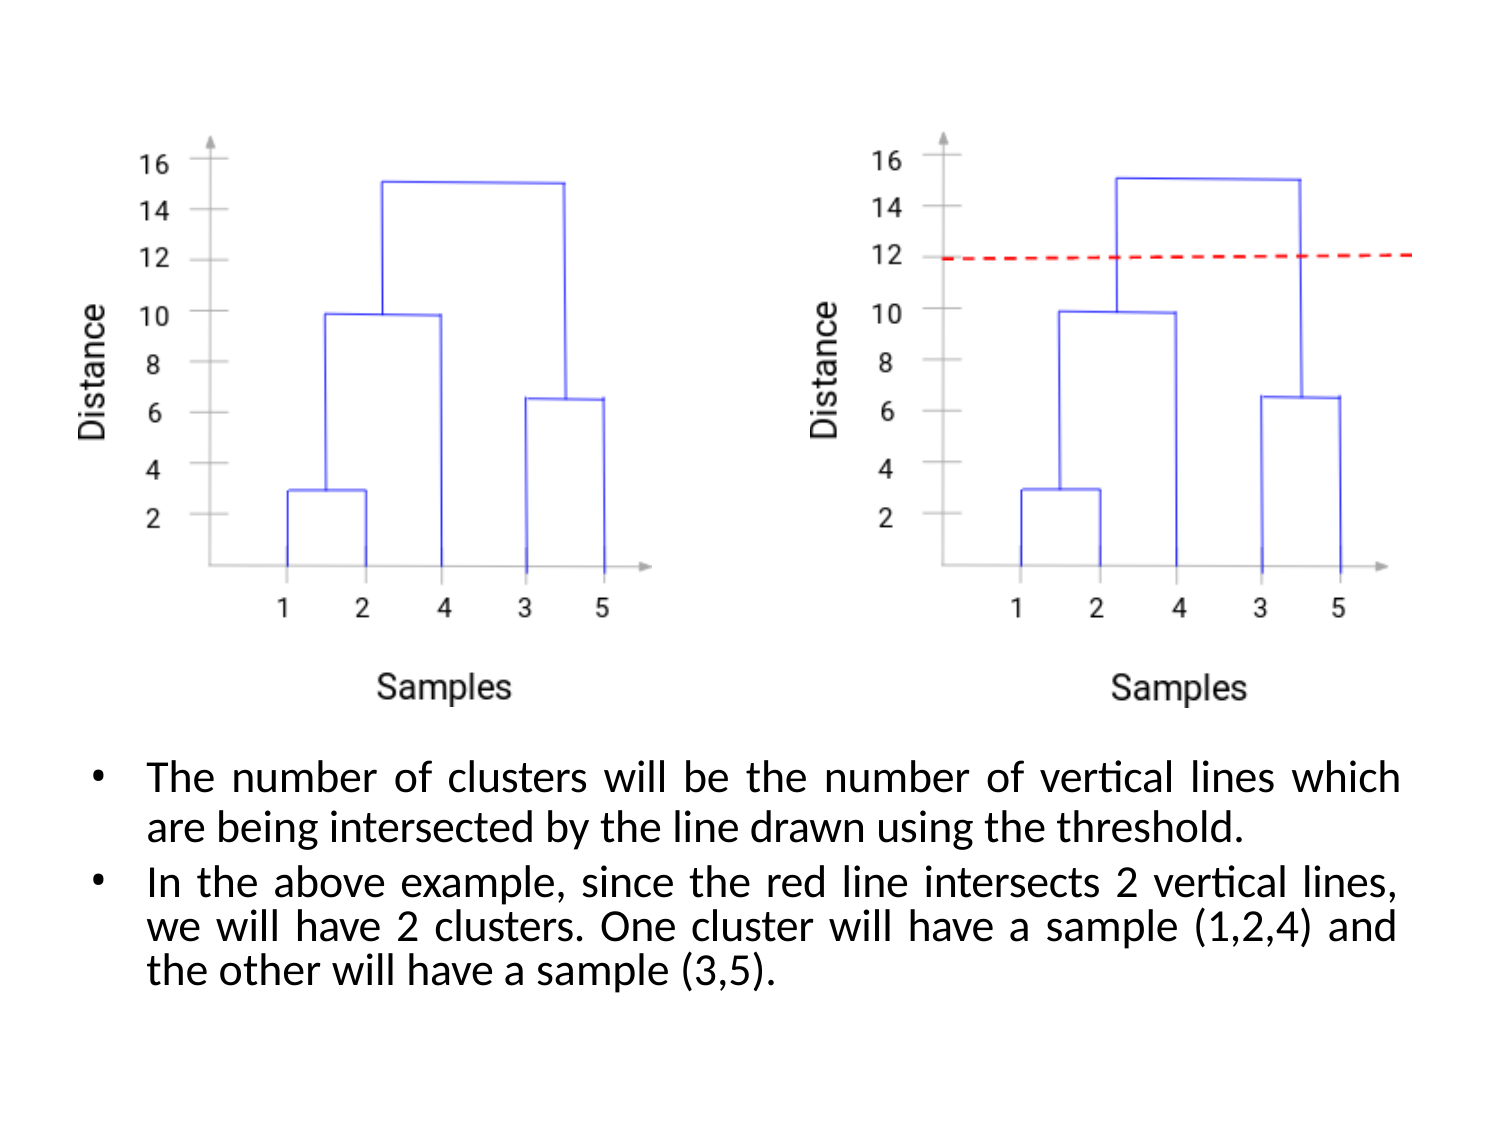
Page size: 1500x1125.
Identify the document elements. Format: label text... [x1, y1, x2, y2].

picture [77, 134, 652, 707]
text_box The number of clusters will be the number of vertical lines which are being intersected by the line drawn using the threshold. In the above example, since the red line intersects 2 vertical lines, we will have 2 clusters. One cluster will have a sample (1,2,4) and the other will have a sample (3,5). [87, 750, 1414, 995]
picture [810, 131, 1412, 708]
